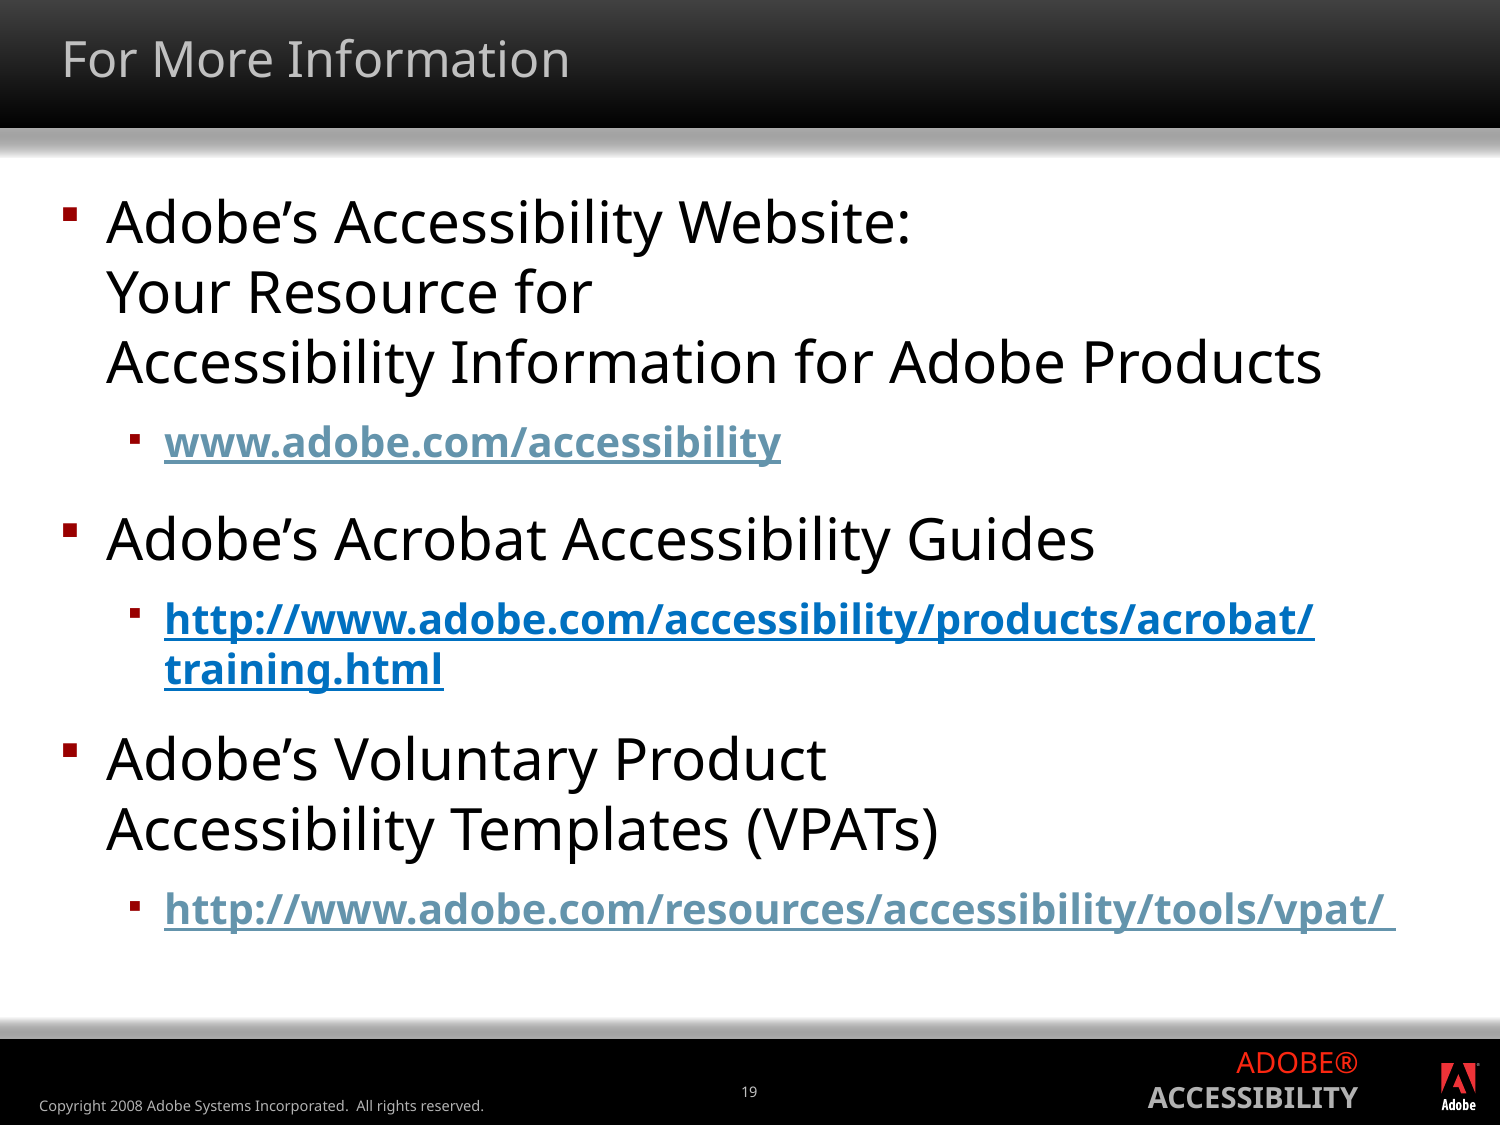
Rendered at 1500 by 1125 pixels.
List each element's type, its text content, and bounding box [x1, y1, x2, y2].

slide_number 19 [725, 1059, 774, 1111]
list Adobe’s Accessibility Website: Your Resource for Accessibility Information for Adobe Products www.adobe.com/accessibility Adobe’s Acrobat Accessibility Guides http://www.adobe.com/accessibility/products/acrobat/training.html Adobe’s Voluntary Product Accessibility Templates (VPATs) http://www.adobe.com/resources/accessibility/tools/vpat/ [45, 178, 1449, 973]
title For More Information [46, 29, 1452, 96]
